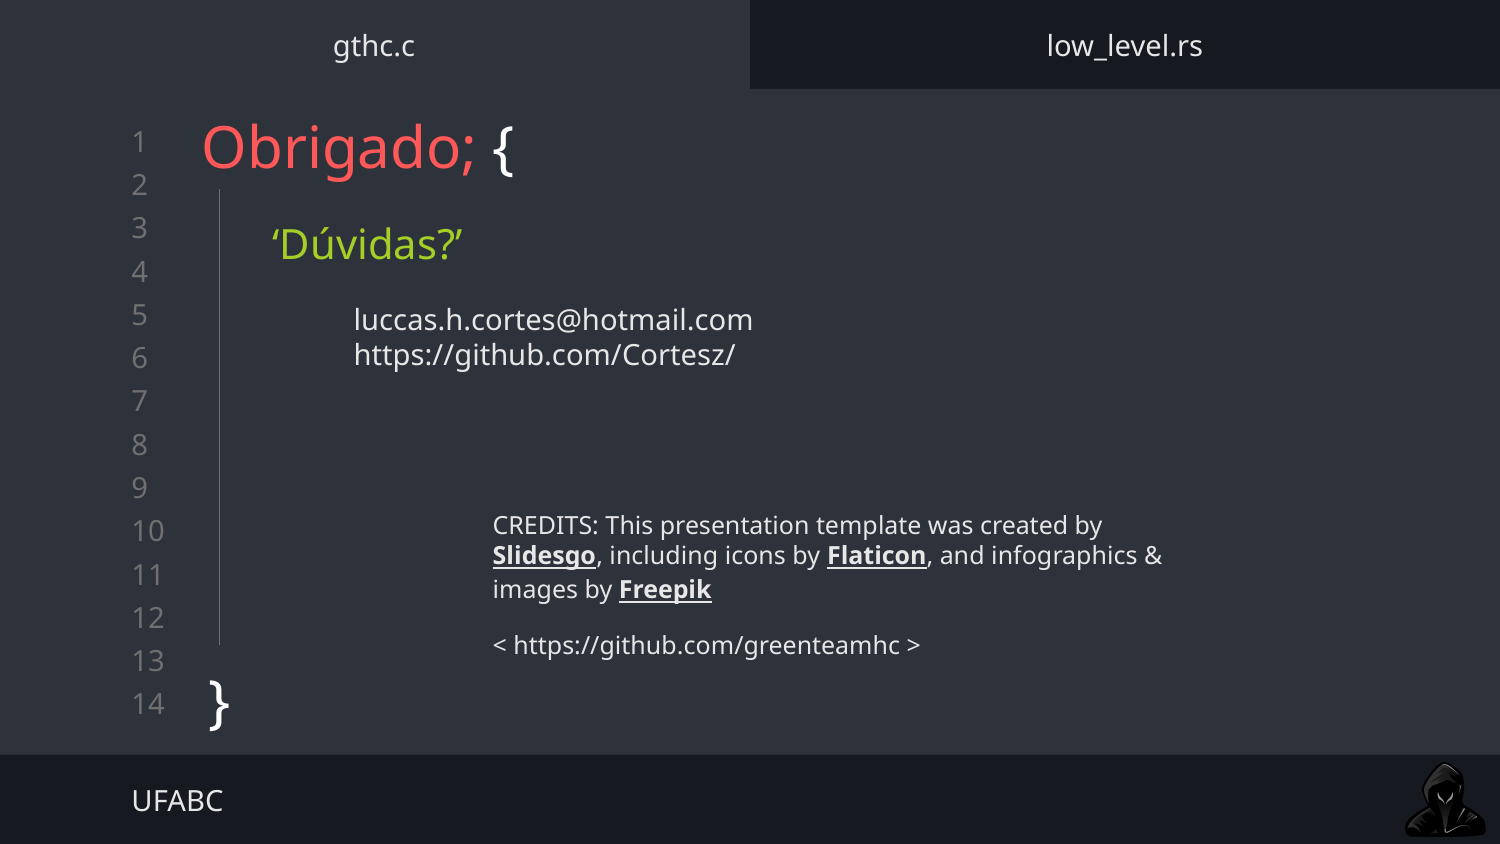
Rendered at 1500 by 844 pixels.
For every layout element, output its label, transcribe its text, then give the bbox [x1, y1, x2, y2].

subtitle low_level.rs [750, 15, 1500, 74]
text_box < https://github.com/greenteamhc > [477, 620, 1203, 669]
picture [1405, 762, 1486, 837]
subtitle luccas.h.cortes@hotmail.com https://github.com/Cortesz/ [338, 279, 950, 394]
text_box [177, 188, 262, 750]
title Obrigado; { [186, 95, 690, 184]
subtitle ‘Dúvidas?’ [265, 206, 1008, 279]
subtitle gthc.c [0, 15, 749, 74]
subtitle UFABC [116, 770, 915, 829]
